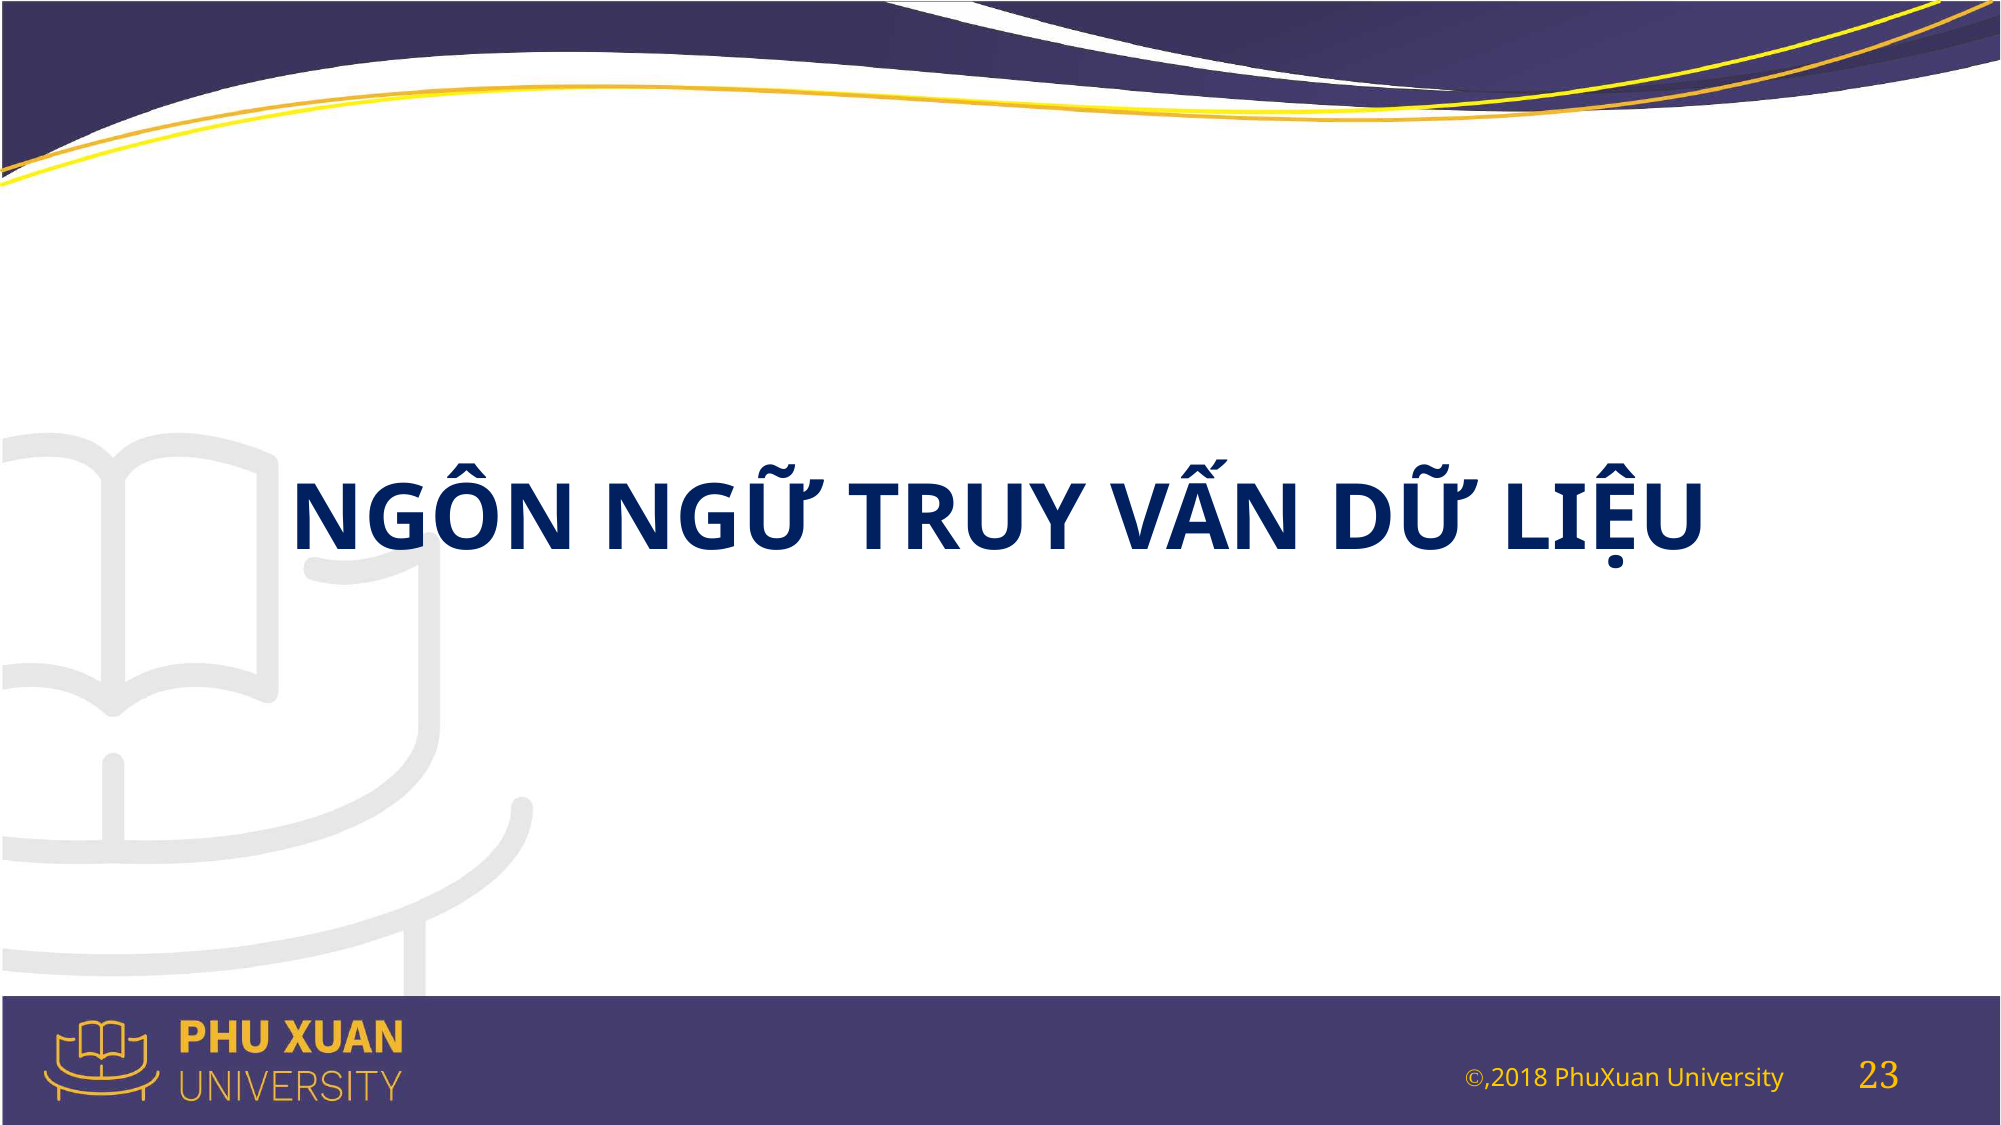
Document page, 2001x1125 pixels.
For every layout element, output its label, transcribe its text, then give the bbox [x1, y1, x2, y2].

picture [0, 0, 2001, 1125]
list NGÔN NGỮ TRUY VẤN DỮ LIỆU [99, 322, 1900, 669]
slide_number 23 [1733, 1042, 1900, 1103]
